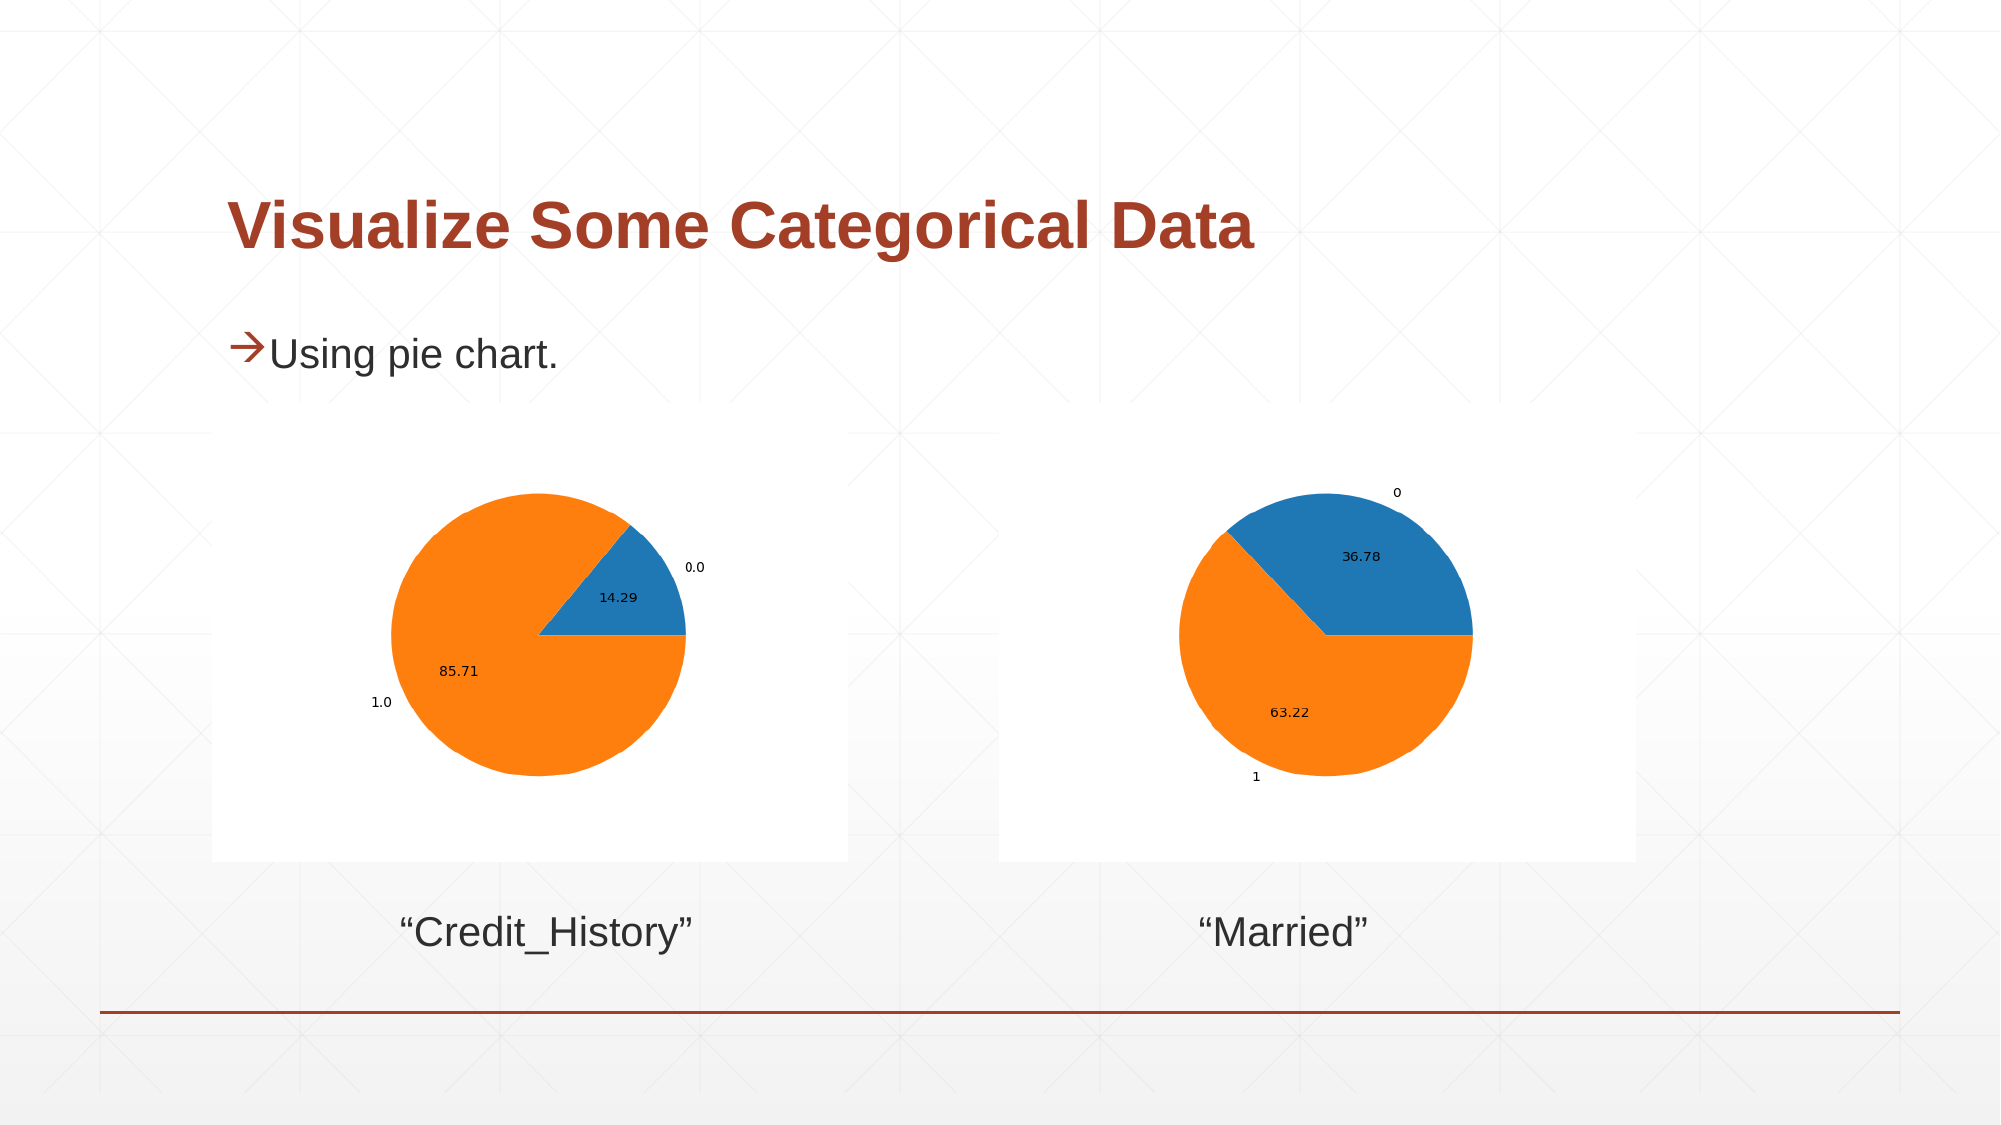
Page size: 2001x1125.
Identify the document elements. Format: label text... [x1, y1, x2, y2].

picture [999, 403, 1636, 862]
list Using pie chart. “Credit_History” “Married” [212, 324, 1788, 1012]
title Visualize Some Categorical Data [212, 82, 1788, 271]
picture [212, 403, 848, 862]
